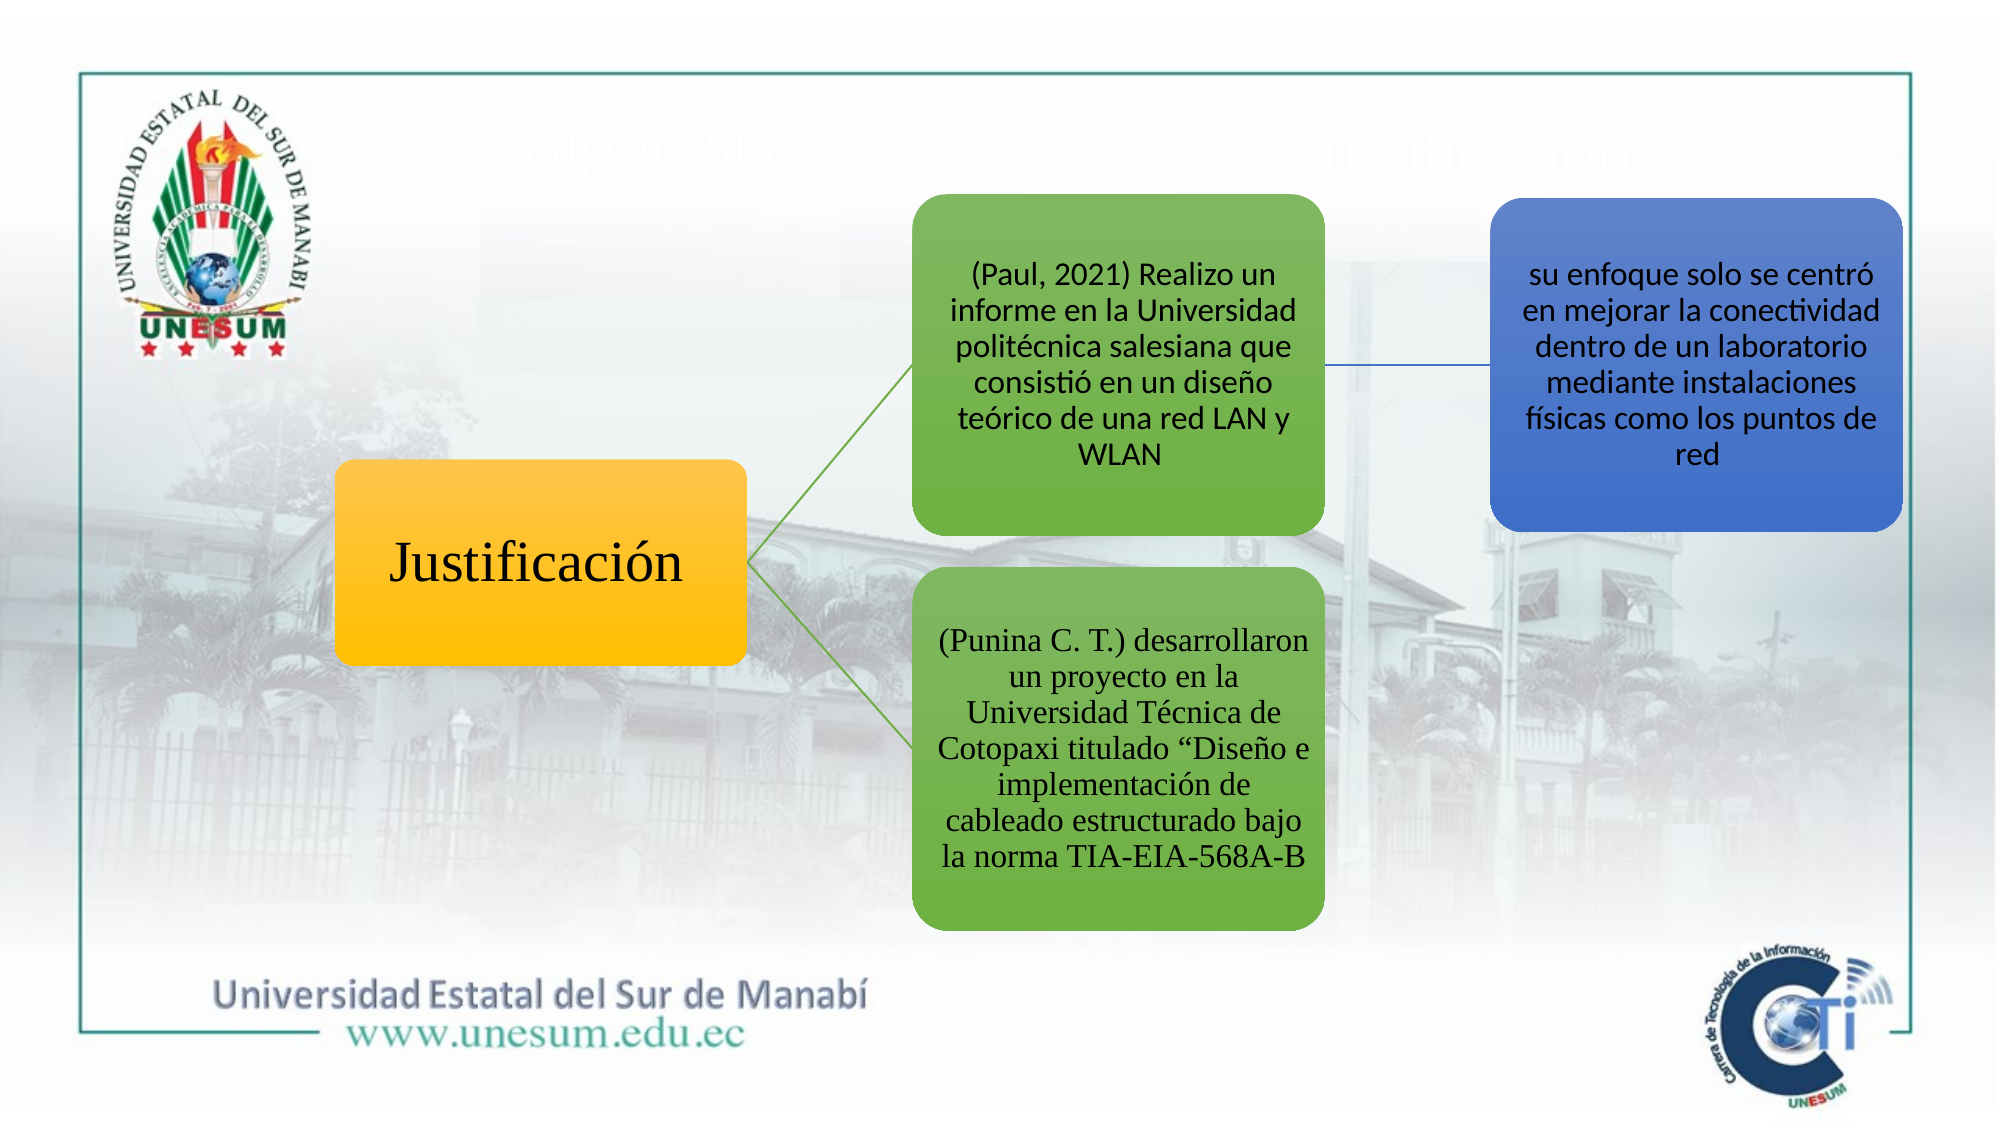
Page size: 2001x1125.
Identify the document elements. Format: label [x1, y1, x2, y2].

text_box [333, 117, 1905, 1007]
picture [0, 0, 2000, 1125]
